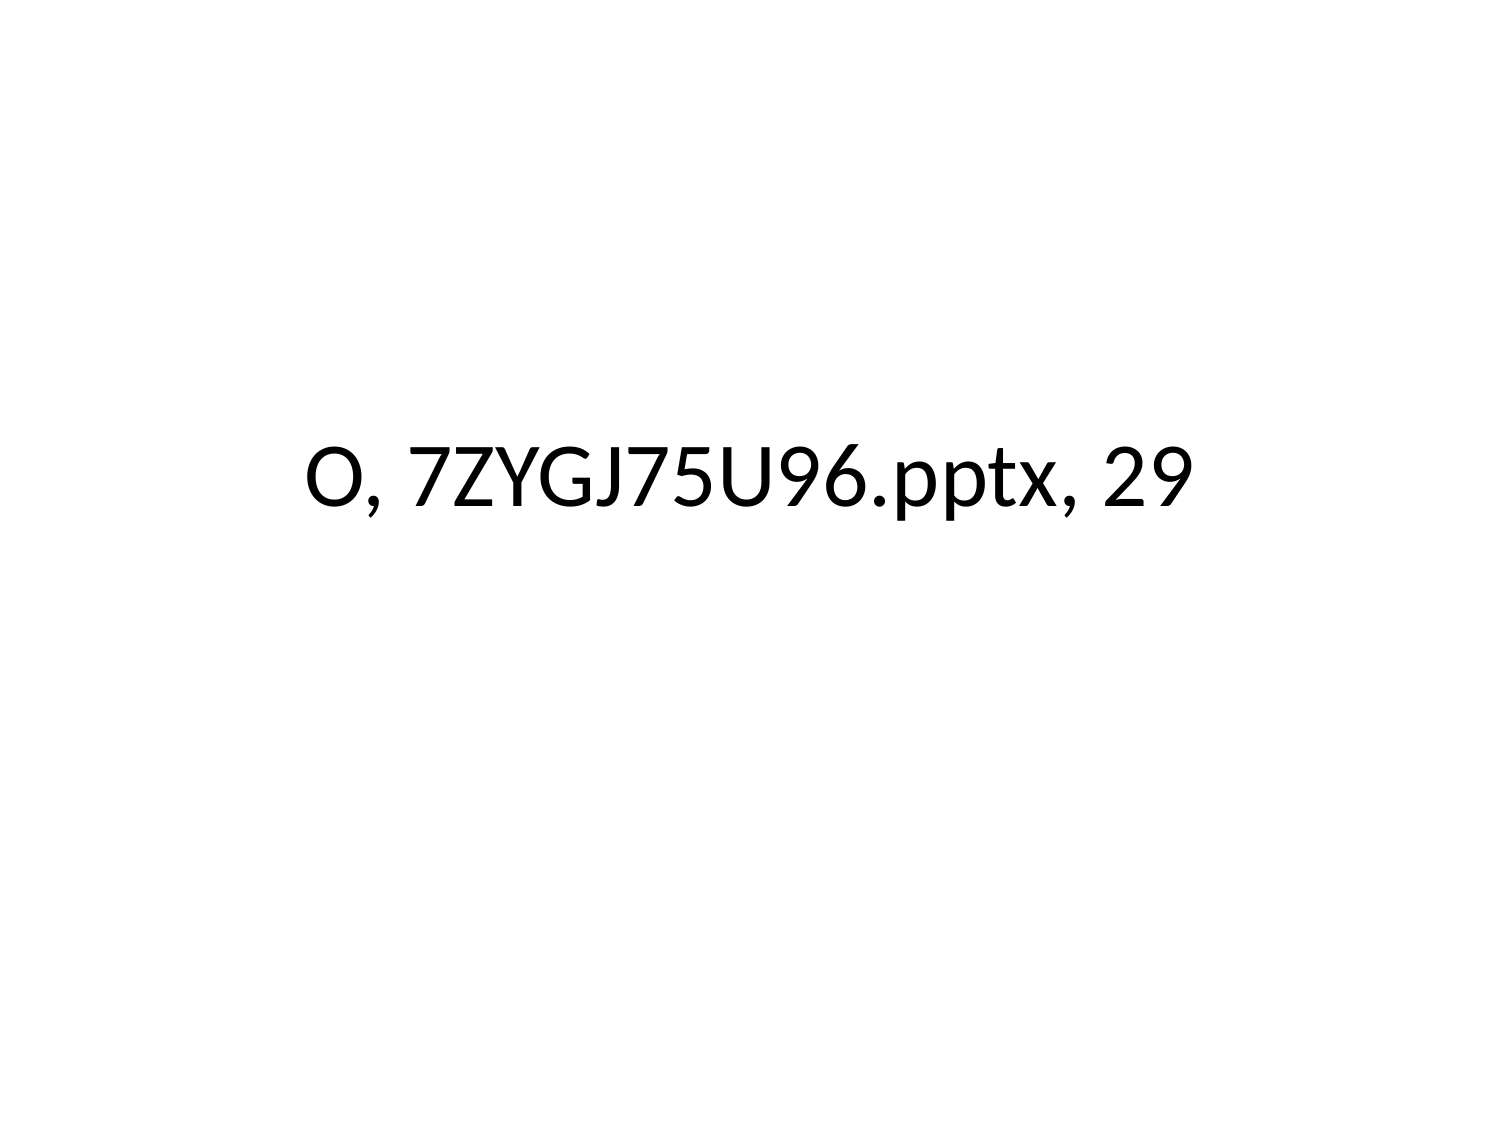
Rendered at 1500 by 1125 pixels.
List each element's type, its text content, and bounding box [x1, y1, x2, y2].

title O, 7ZYGJ75U96.pptx, 29 [112, 349, 1388, 591]
